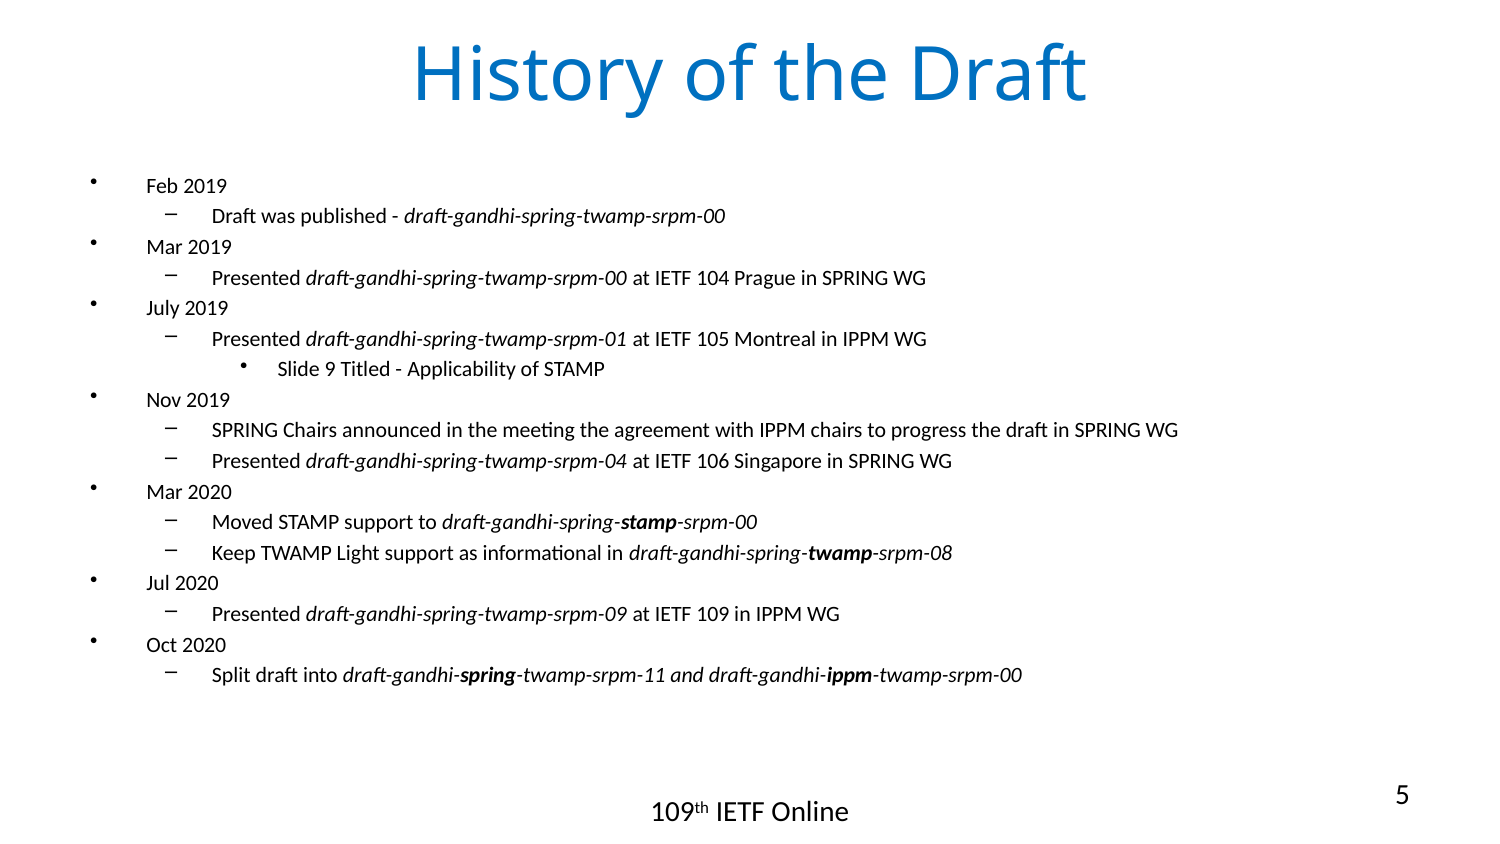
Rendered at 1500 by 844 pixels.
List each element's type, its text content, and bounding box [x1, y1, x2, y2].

footer 109th IETF Online [512, 784, 988, 844]
title History of the Draft [74, 0, 1426, 141]
list Feb 2019 Draft was published - draft-gandhi-spring-twamp-srpm-00 Mar 2019 Presented draft-gandhi-spring-twamp-srpm-00 at IETF 104 Prague in SPRING WG July 2019 Presented draft-gandhi-spring-twamp-srpm-01 at IETF 105 Montreal in IPPM WG Slide 9 Titled - Applicability of STAMP Nov 2019 SPRING Chairs announced in the meeting the agreement with IPPM chairs to progress the draft in SPRING WG Presented draft-gandhi-spring-twamp-srpm-04 at IETF 106 Singapore in SPRING WG Mar 2020 Moved STAMP support to draft-gandhi-spring-stamp-srpm-00 Keep TWAMP Light support as informational in draft-gandhi-spring-twamp-srpm-08 Jul 2020 Presented draft-gandhi-spring-twamp-srpm-09 at IETF 109 in IPPM WG Oct 2020 Split draft into draft-gandhi-spring-twamp-srpm-11 and draft-gandhi-ippm-twamp-srpm-00 [74, 163, 1426, 746]
slide_number 5 [1074, 768, 1426, 828]
